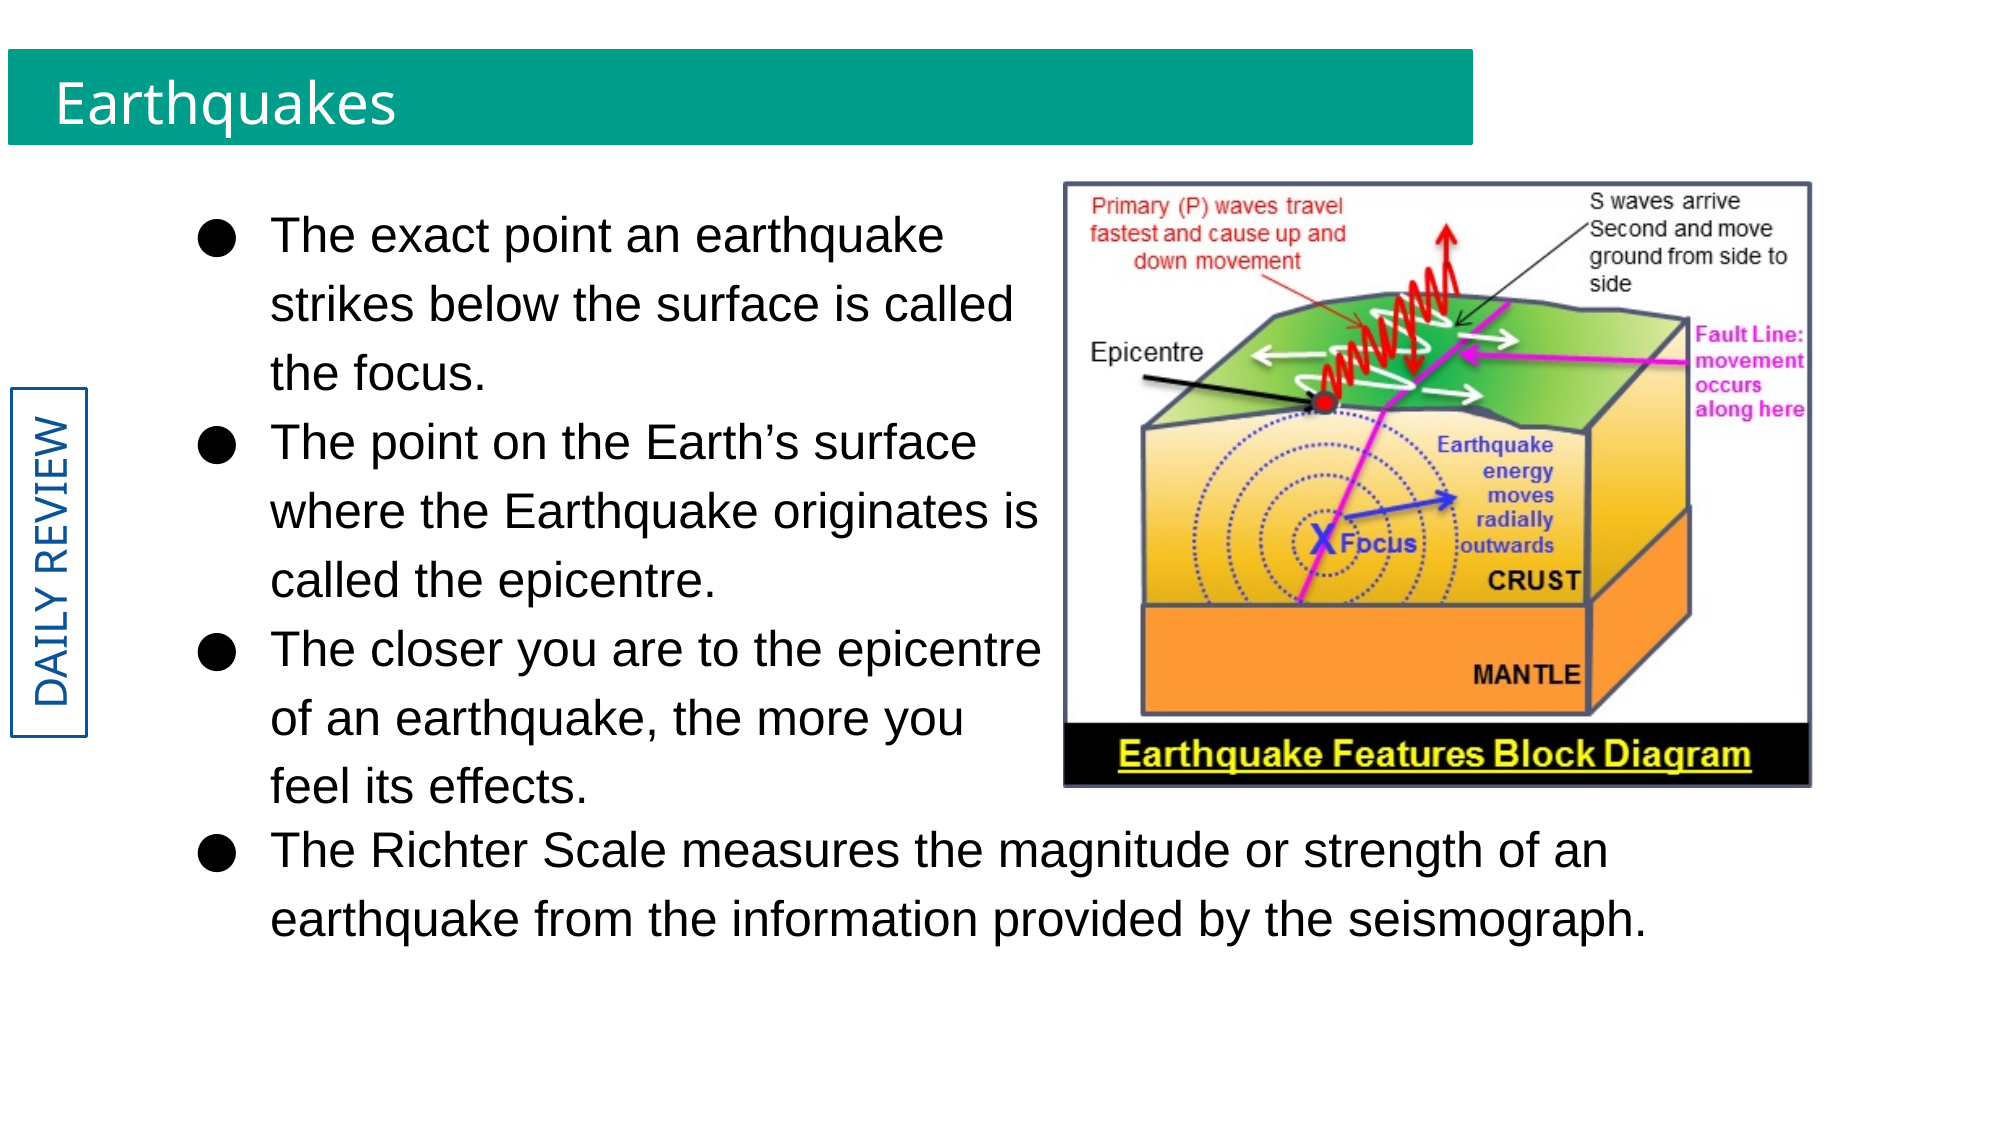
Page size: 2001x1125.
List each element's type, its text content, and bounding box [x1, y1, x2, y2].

list The exact point an earthquake strikes below the surface is called the focus. The point on the Earth’s surface where the Earthquake originates is called the epicentre. The closer you are to the epicentre of an earthquake, the more you feel its effects. [155, 178, 1064, 726]
text_box The Richter Scale measures the magnitude or strength of an earthquake from the information provided by the seismograph. [155, 793, 1884, 972]
picture [1063, 180, 1814, 789]
subtitle Earthquakes [20, 58, 1463, 135]
